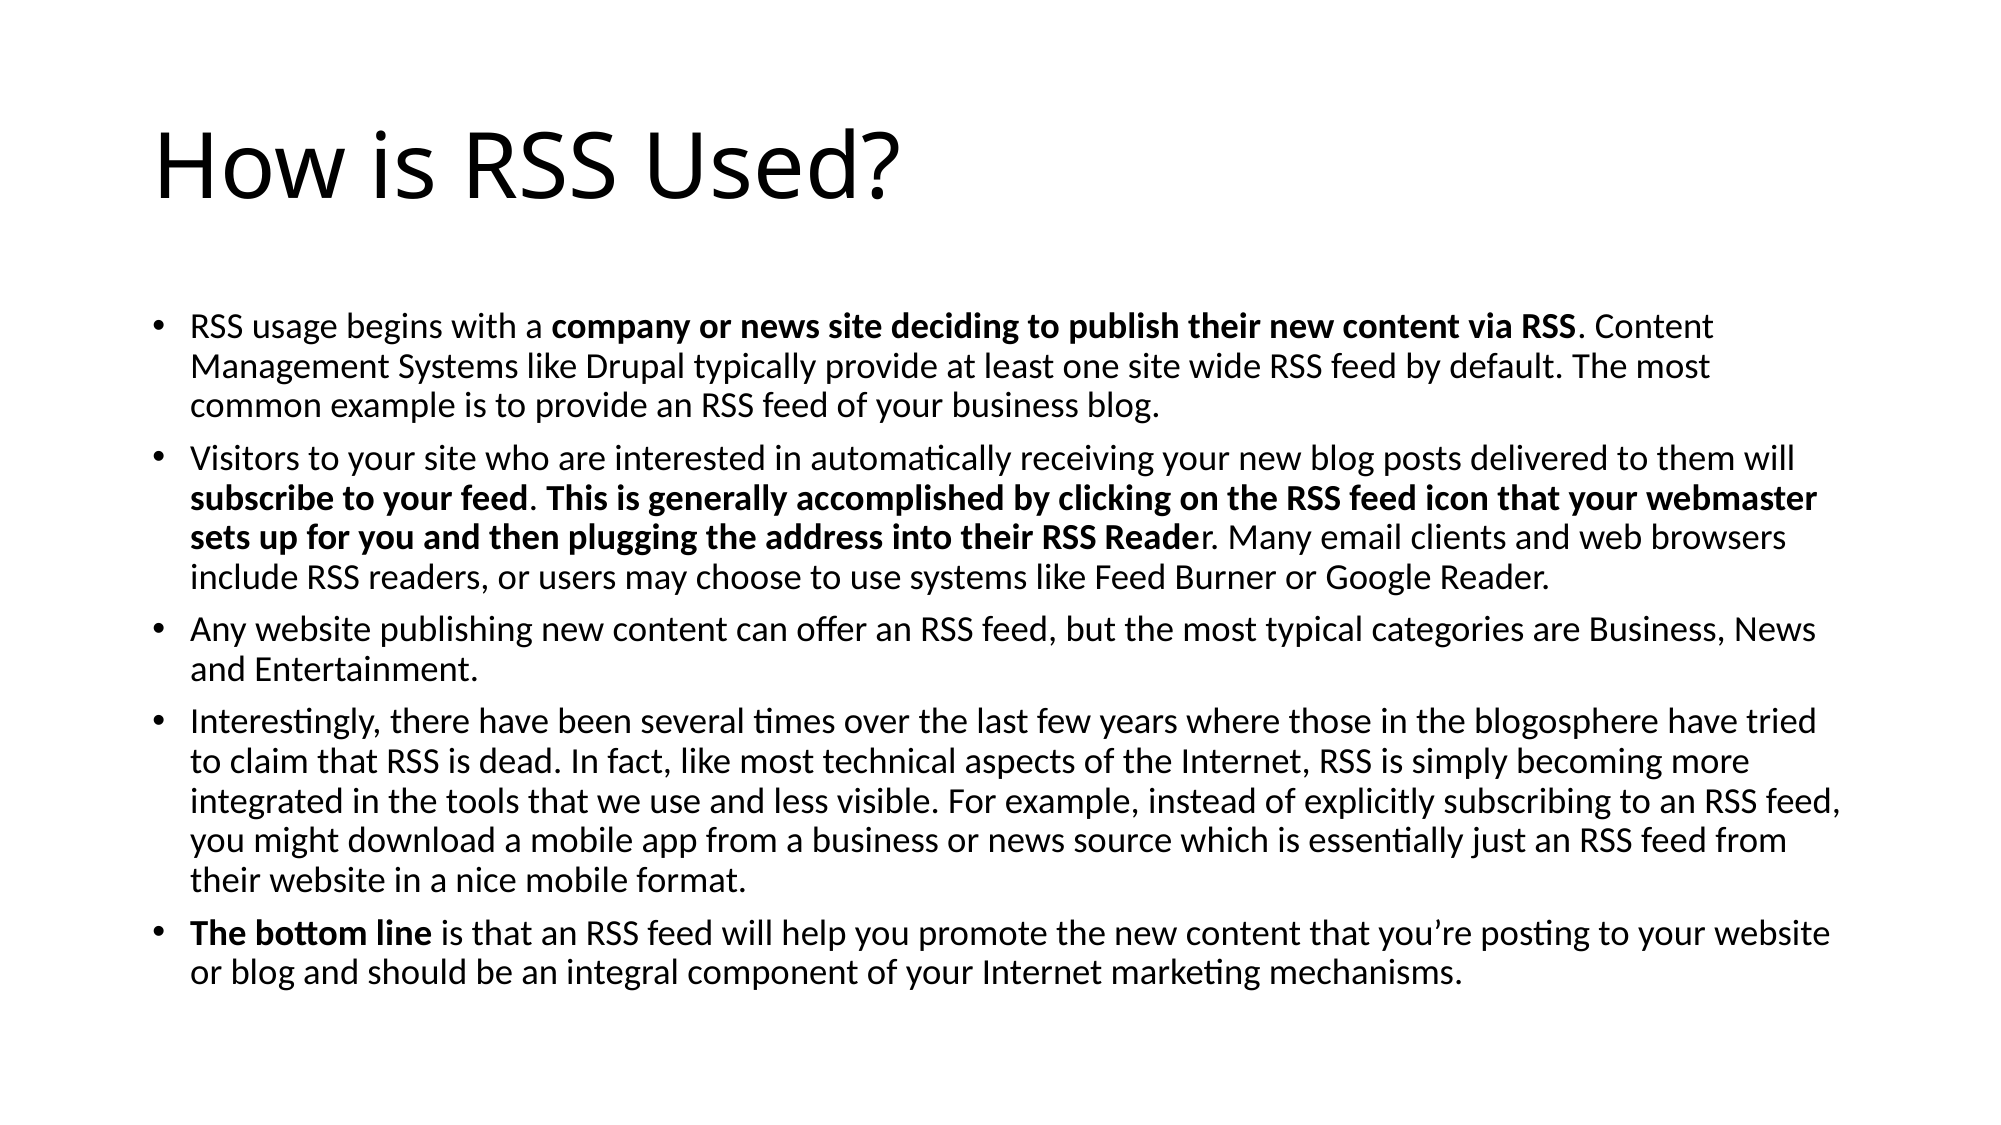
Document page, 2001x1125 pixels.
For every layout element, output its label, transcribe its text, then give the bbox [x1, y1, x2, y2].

title How is RSS Used? [137, 59, 1863, 278]
list RSS usage begins with a company or news site deciding to publish their new content via RSS. Content Management Systems like Drupal typically provide at least one site wide RSS feed by default. The most common example is to provide an RSS feed of your business blog. Visitors to your site who are interested in automatically receiving your new blog posts delivered to them will subscribe to your feed. This is generally accomplished by clicking on the RSS feed icon that your webmaster sets up for you and then plugging the address into their RSS Reader. Many email clients and web browsers include RSS readers, or users may choose to use systems like Feed Burner or Google Reader. Any website publishing new content can offer an RSS feed, but the most typical categories are Business, News and Entertainment. Interestingly, there have been several times over the last few years where those in the blogosphere have tried to claim that RSS is dead. In fact, like most technical aspects of the Internet, RSS is simply becoming more integrated in the tools that we use and less visible. For example, instead of explicitly subscribing to an RSS feed, you might download a mobile app from a business or news source which is essentially just an RSS feed from their website in a nice mobile format. The bottom line is that an RSS feed will help you promote the new content that you’re posting to your website or blog and should be an integral component of your Internet marketing mechanisms. [137, 299, 1863, 1014]
